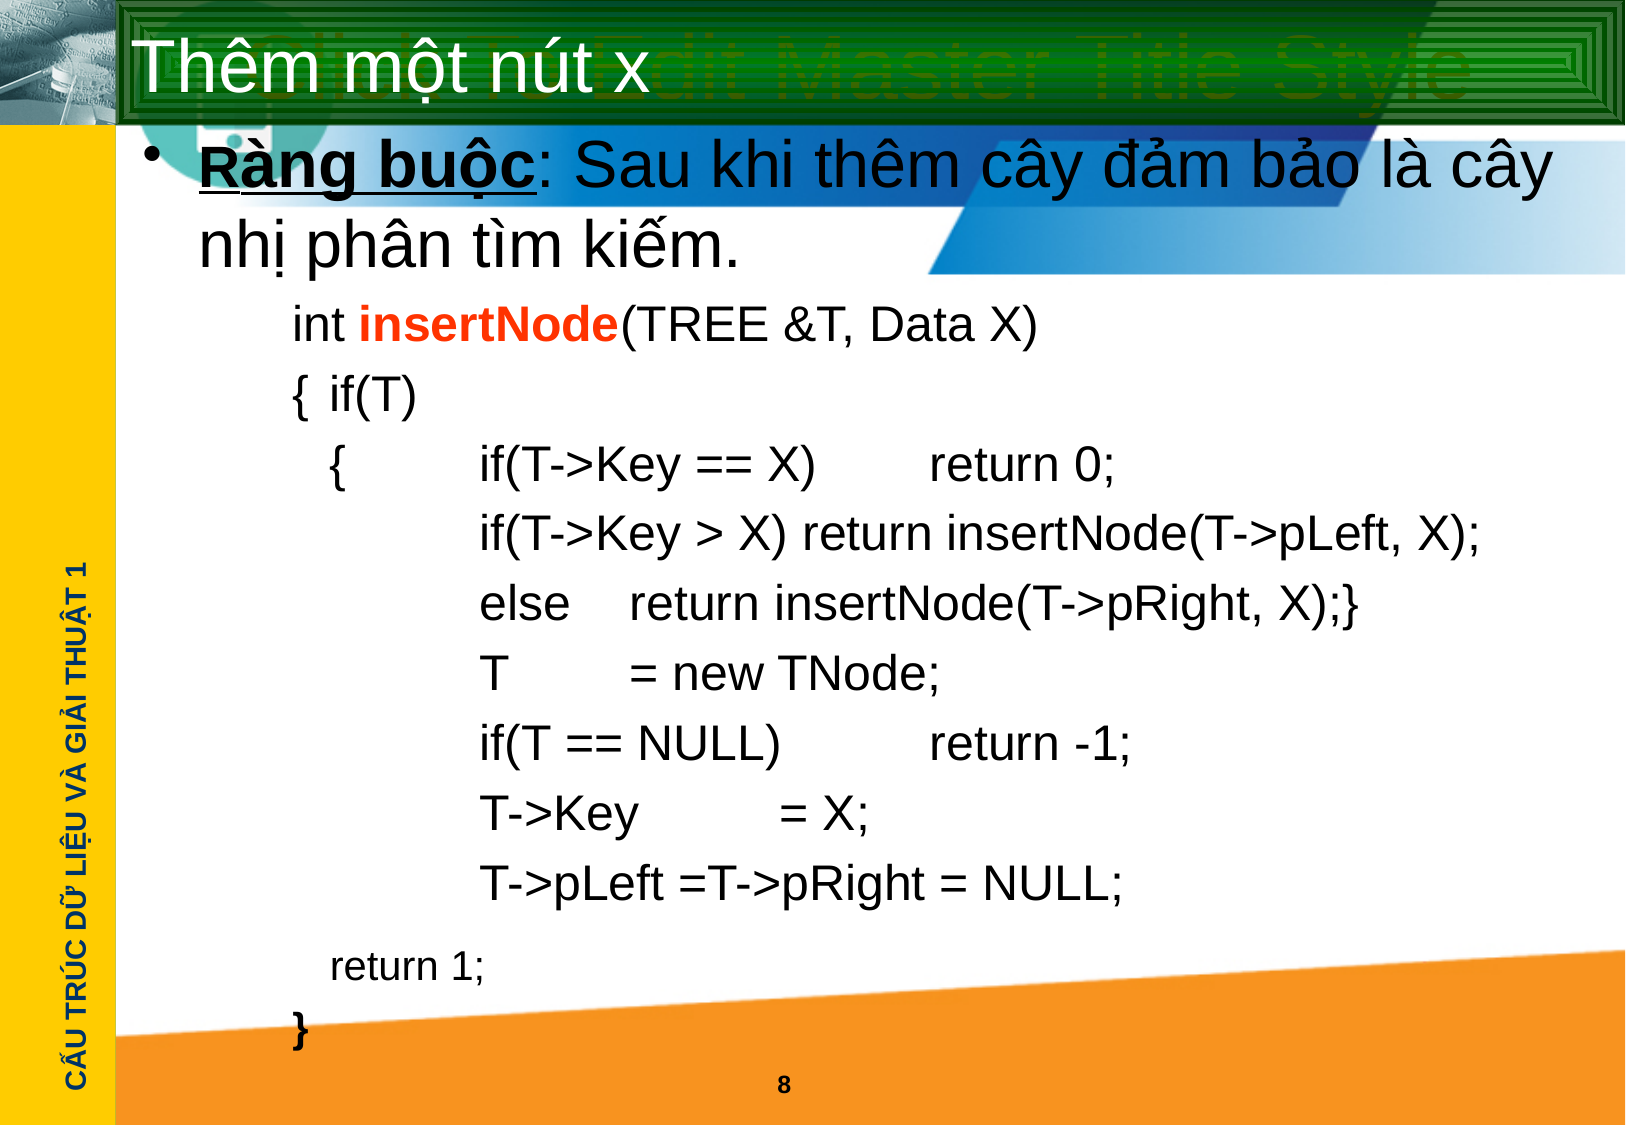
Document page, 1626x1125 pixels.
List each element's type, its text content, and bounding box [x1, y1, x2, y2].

picture [0, 0, 115, 125]
picture [116, 126, 127, 1125]
list Ràng buộc: Sau khi thêm cây đảm bảo là cây nhị phân tìm kiếm. int insertNode(TREE &T, Data X) { if(T) { if(T->Key == X) return 0; if(T->Key > X) return insertNode(T->pLeft, X); else return insertNode(T->pRight, X);} T = new TNode; if(T == NULL) return -1; T->Key = X; T->pLeft =T->pRight = NULL; return 1; } [127, 113, 1625, 1125]
title Thêm một nút x [115, 0, 1625, 126]
